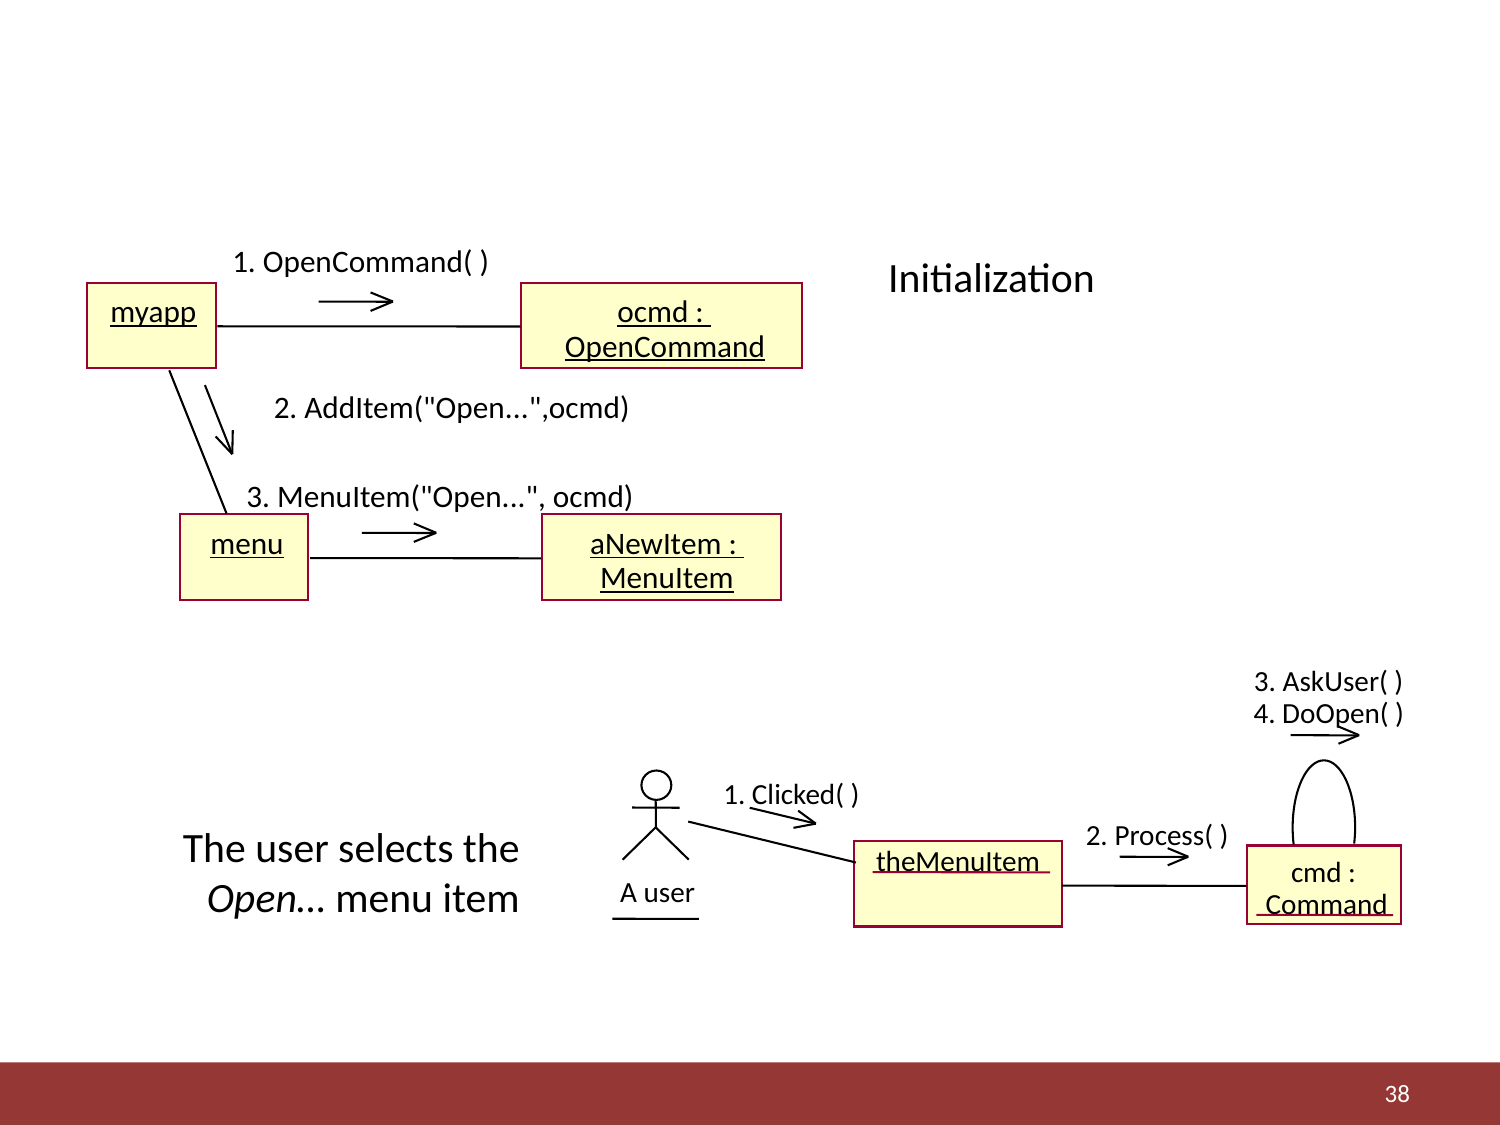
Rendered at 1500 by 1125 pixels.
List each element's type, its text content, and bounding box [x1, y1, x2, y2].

text_box OpenCommand [565, 325, 766, 364]
text_box 2. Process( ) [1085, 815, 1229, 851]
text_box [180, 514, 309, 600]
text_box 4. DoOpen( ) [1253, 694, 1405, 730]
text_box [622, 770, 689, 860]
text_box [87, 282, 216, 369]
text_box myapp [110, 291, 197, 329]
text_box [541, 514, 781, 600]
text_box theMenuItem [876, 873, 1046, 878]
text_box [1292, 760, 1356, 845]
text_box Command [1265, 885, 1388, 921]
text_box theMenuItem [876, 842, 1046, 872]
text_box ocmd : [617, 291, 711, 325]
text_box 3. AskUser( ) [1253, 662, 1404, 694]
text_box [854, 840, 1063, 927]
text_box Initialization [870, 241, 1113, 310]
text_box menu [210, 522, 285, 561]
text_box A user [620, 873, 696, 909]
text_box [520, 282, 803, 369]
text_box MenuItem [599, 557, 734, 595]
text_box [1247, 845, 1401, 925]
text_box 1. Clicked( ) [723, 775, 860, 811]
slide_number 38 [1074, 1072, 1425, 1113]
text_box 2. AddItem("Open...",ocmd) [273, 386, 631, 425]
text_box 1. OpenCommand( ) [232, 241, 490, 280]
text_box 3. MenuItem("Open...", ocmd) [246, 475, 635, 514]
text_box cmd : [1290, 853, 1363, 885]
text_box aNewItem : [590, 522, 745, 561]
text_box The user selects the Open… menu item [125, 812, 538, 931]
